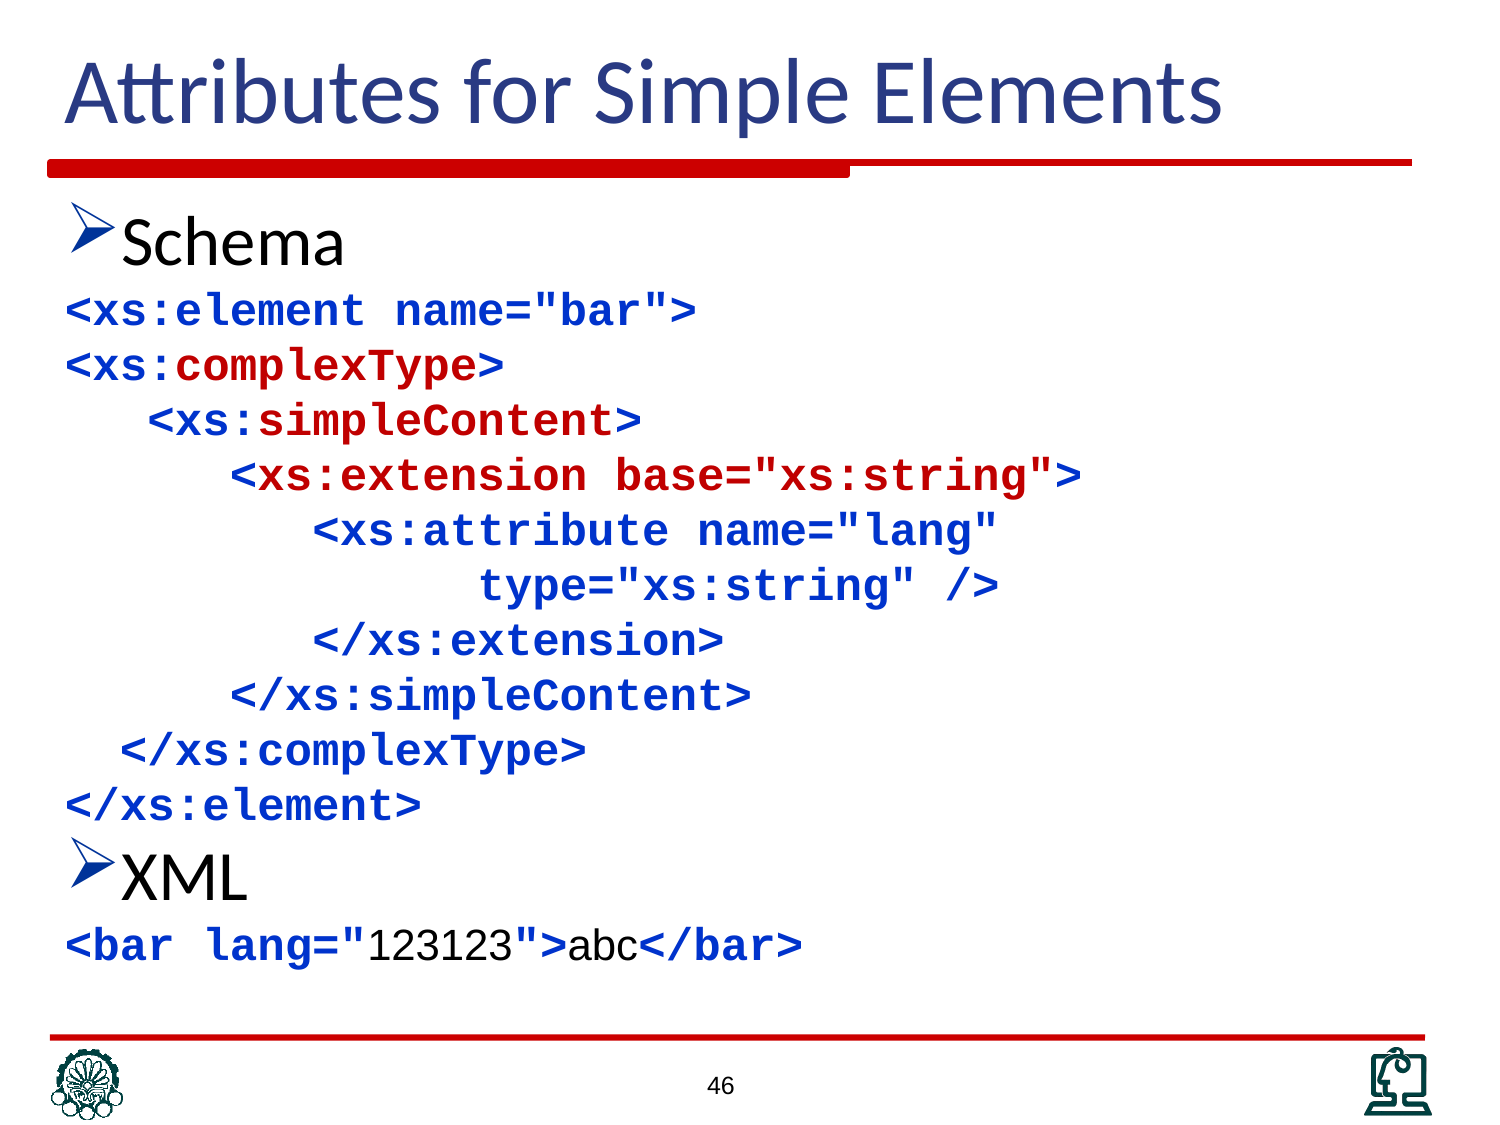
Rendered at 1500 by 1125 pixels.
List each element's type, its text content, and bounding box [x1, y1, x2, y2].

text_box Schema <xs:element name="bar"> <xs:complexType> <xs:simpleContent> <xs:extension base="xs:string"> <xs:attribute name="lang" type="xs:string" /> </xs:extension> </xs:simpleContent> </xs:complexType> </xs:element> XML <bar lang="123123">abc</bar> [50, 187, 1500, 1038]
text_box 46 [649, 1062, 750, 1103]
text_box Attributes for Simple Elements [49, 24, 1438, 150]
picture [1362, 1045, 1438, 1119]
picture [50, 1047, 125, 1122]
